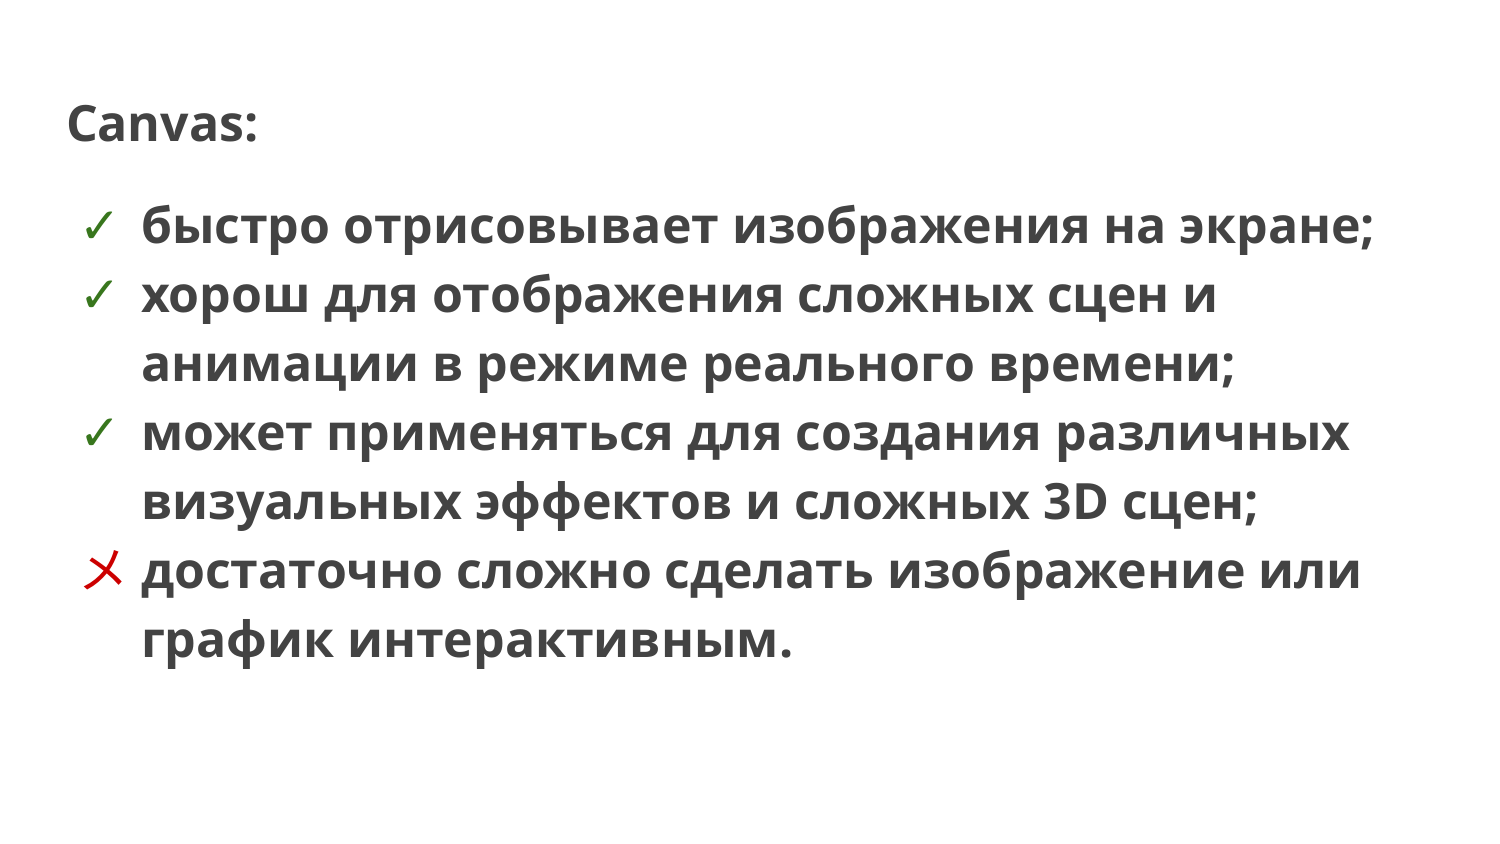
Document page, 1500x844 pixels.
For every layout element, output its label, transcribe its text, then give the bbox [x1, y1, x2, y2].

list Canvas: быстро отрисовывает изображения на экране; хорош для отображения сложных сцен и анимации в режиме реального времени; может применяться для создания различных визуальных эффектов и сложных 3D сцен; достаточно сложно сделать изображение или график интерактивным. [51, 67, 1449, 844]
